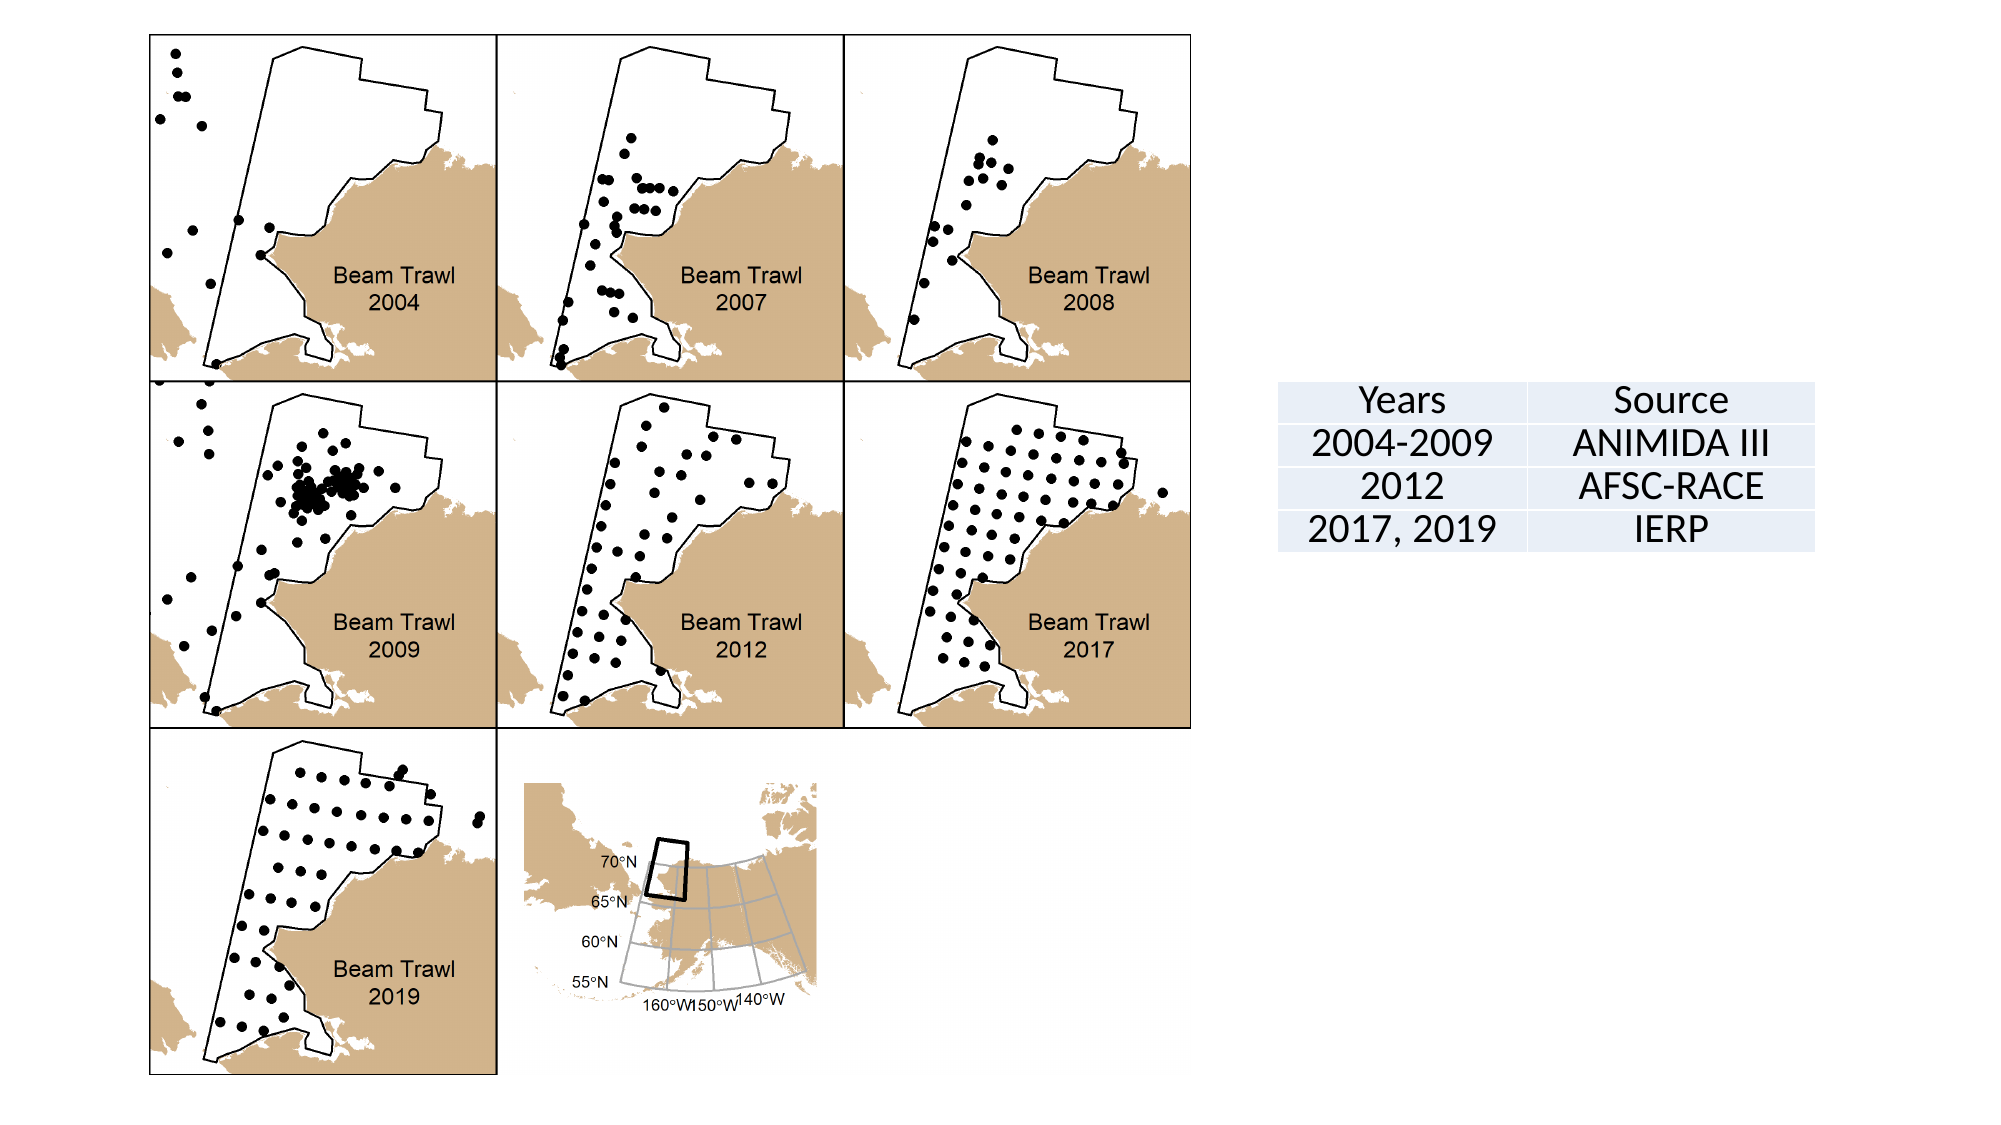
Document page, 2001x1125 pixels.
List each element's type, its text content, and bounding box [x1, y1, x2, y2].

table_cell AFSC-RACE [1528, 468, 1815, 509]
table_header Years [1278, 382, 1527, 423]
table_cell 2017, 2019 [1278, 511, 1527, 552]
table_header Source [1528, 382, 1815, 423]
table_cell 2004-2009 [1278, 425, 1527, 466]
picture [149, 33, 1191, 1076]
table_cell ANIMIDA III [1528, 425, 1815, 466]
table_cell IERP [1528, 511, 1815, 552]
table_cell 2012 [1278, 468, 1527, 509]
